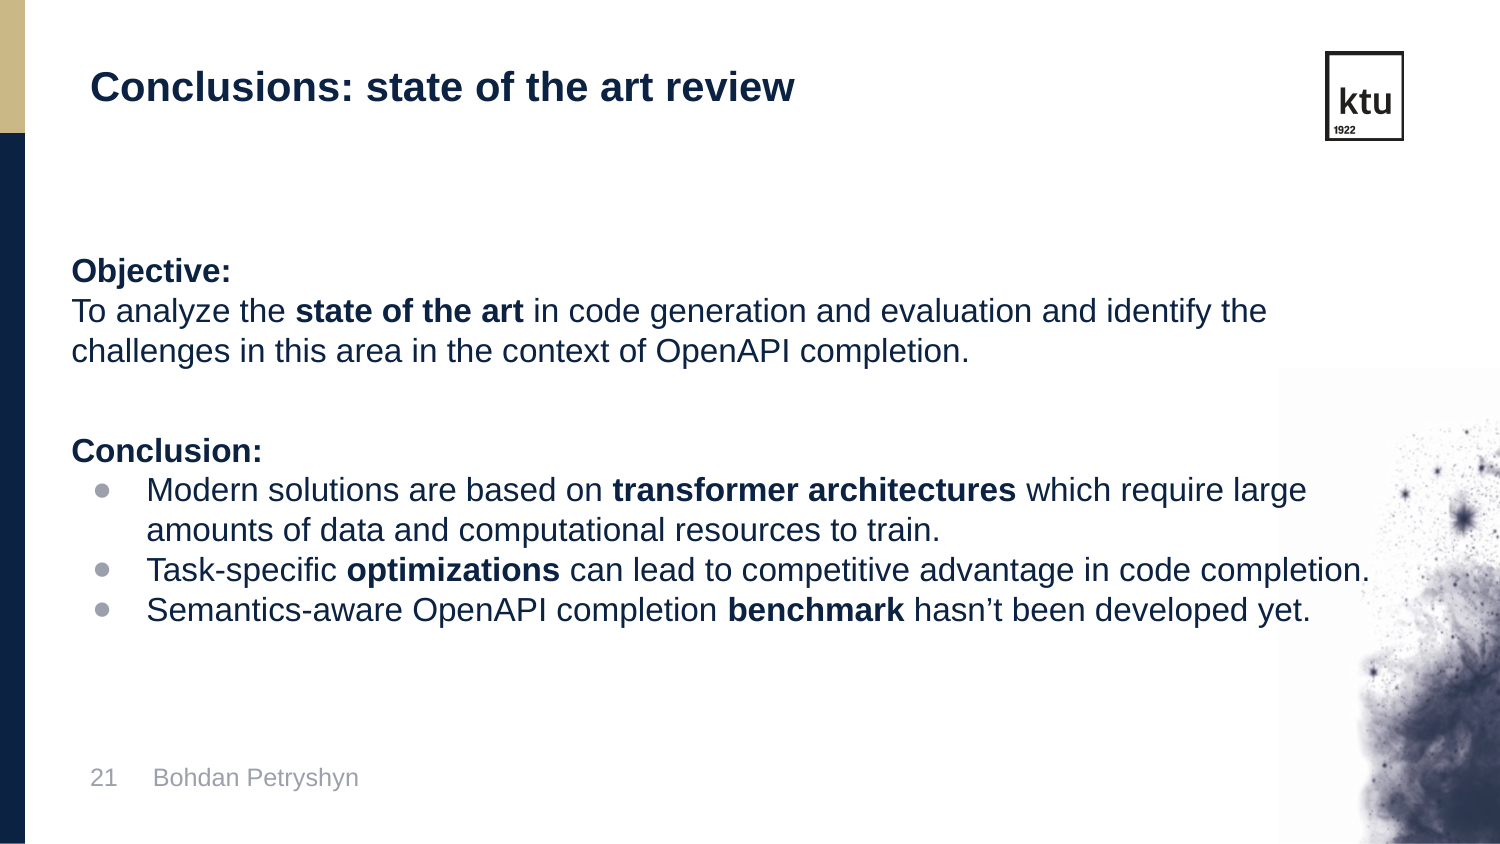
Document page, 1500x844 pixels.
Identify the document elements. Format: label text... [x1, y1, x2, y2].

list 21 Bohdan Petryshyn [75, 753, 1425, 799]
list Objective: To analyze the state of the art in code generation and evaluation and identify the challenges in this area in the context of OpenAPI completion. Conclusion: Modern solutions are based on transformer architectures which require large amounts of data and computational resources to train. Task-specific optimizations can lead to competitive advantage in code completion. Semantics-aware OpenAPI completion benchmark hasn’t been developed yet. [56, 222, 1443, 754]
list Conclusions: state of the art review [75, 51, 1123, 129]
picture [1325, 51, 1404, 141]
picture [1279, 369, 1500, 843]
